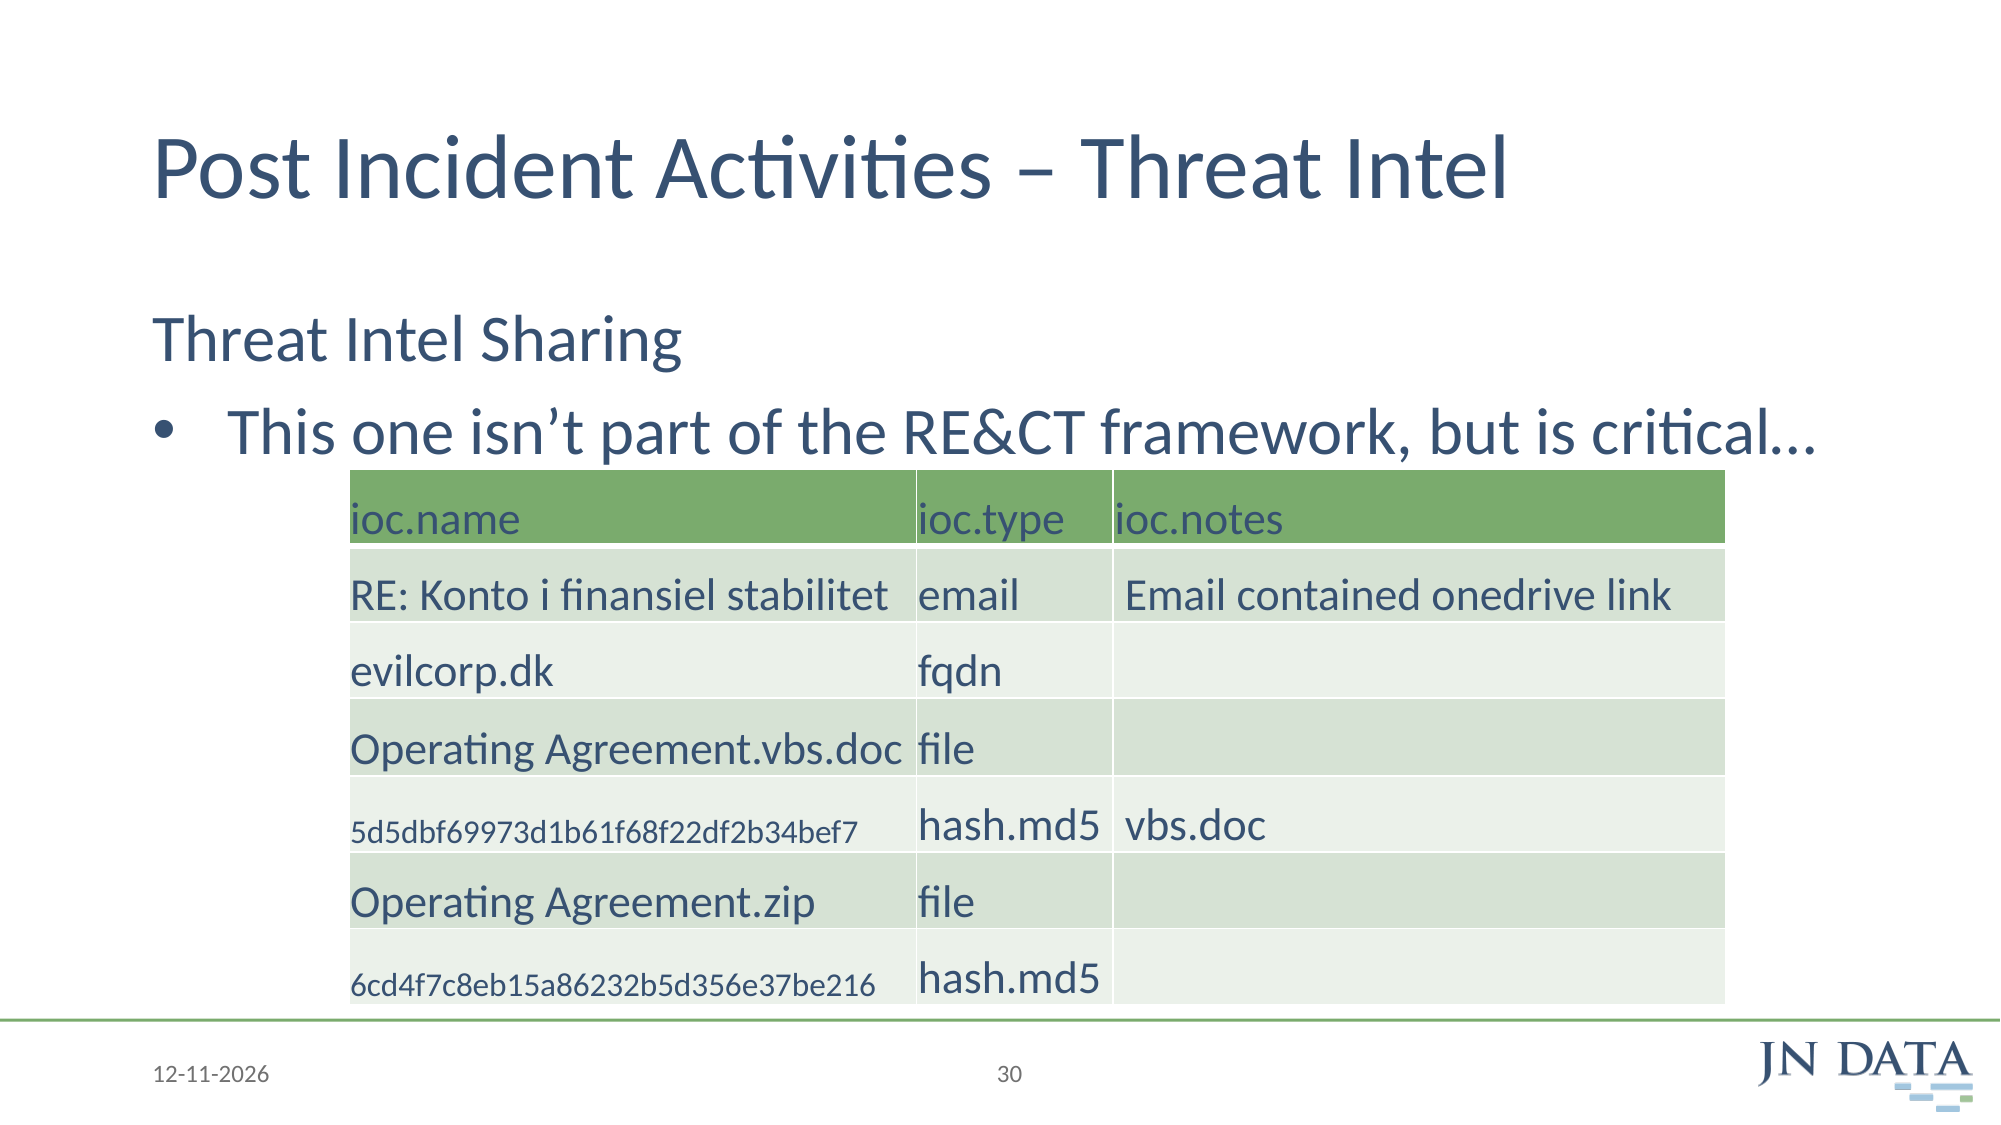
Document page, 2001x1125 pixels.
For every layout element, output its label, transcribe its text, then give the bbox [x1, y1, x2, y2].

table_cell hash.md5 [917, 777, 1112, 851]
table_cell 6cd4f7c8eb15a86232b5d356e37be216 [350, 929, 916, 1004]
picture [1757, 1041, 1976, 1112]
table_cell [1114, 853, 1725, 928]
table_cell vbs.doc [1114, 777, 1725, 851]
slide_number 30 [587, 1042, 1038, 1103]
table_header ioc.name [350, 470, 916, 543]
table_cell hash.md5 [917, 929, 1112, 1004]
table_cell RE: Konto i finansiel stabilitet [350, 549, 916, 621]
title Post Incident Activities – Threat Intel [137, 59, 1863, 278]
table_cell Operating Agreement.zip [350, 853, 916, 928]
table_cell [1114, 699, 1725, 775]
table_cell evilcorp.dk [350, 623, 916, 697]
table_header ioc.type [917, 470, 1112, 543]
table_cell 5d5dbf69973d1b61f68f22df2b34bef7 [350, 777, 916, 851]
list Threat Intel Sharing This one isn’t part of the RE&CT framework, but is critical… [137, 296, 1863, 1005]
table_cell Operating Agreement.vbs.doc [350, 699, 916, 775]
table_cell file [917, 699, 1112, 775]
table_cell Email contained onedrive link [1114, 549, 1725, 621]
table_cell email [917, 549, 1112, 621]
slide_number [137, 1042, 587, 1103]
table_cell fqdn [917, 623, 1112, 697]
table_header ioc.notes [1114, 470, 1725, 543]
table_cell [1114, 623, 1725, 697]
table_cell [1114, 929, 1725, 1004]
table_cell file [917, 853, 1112, 928]
